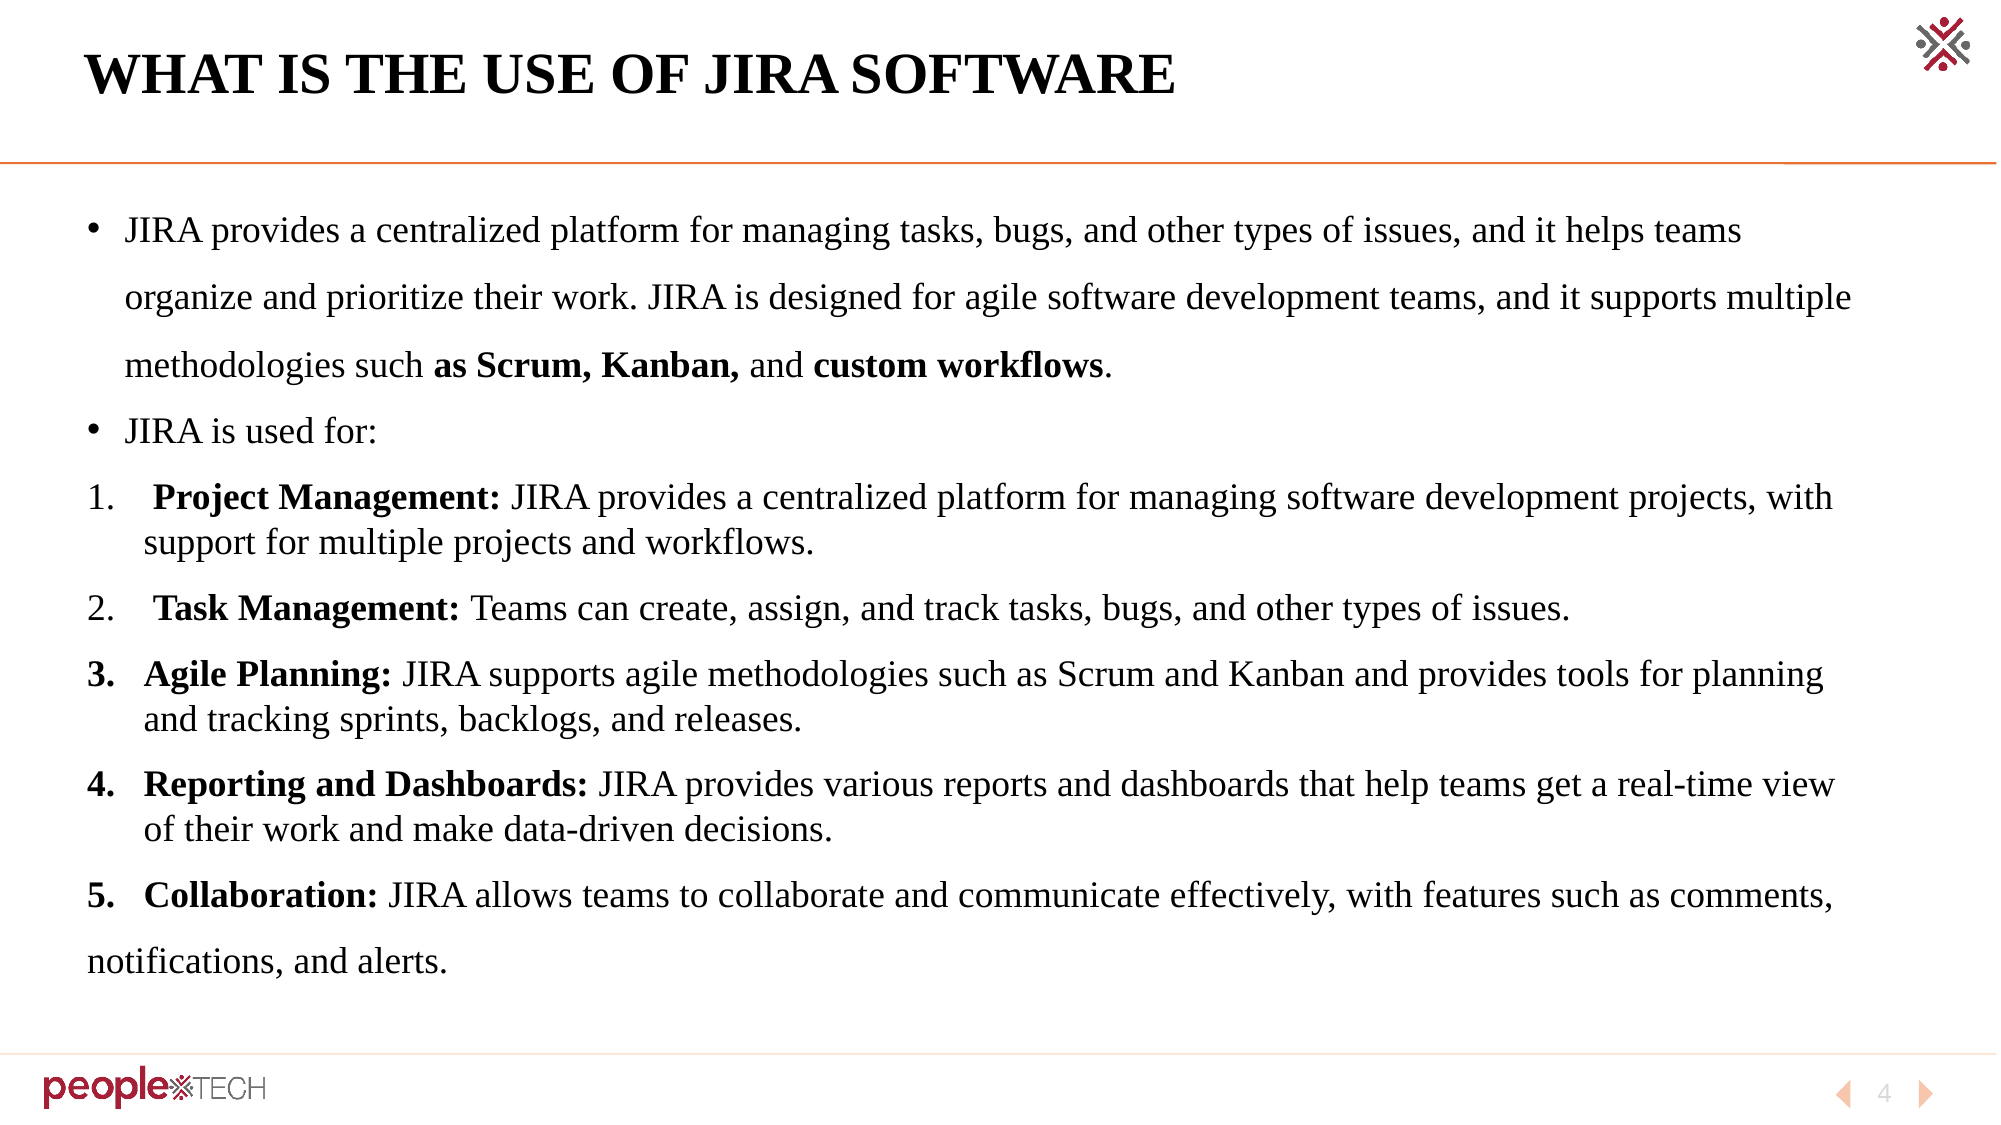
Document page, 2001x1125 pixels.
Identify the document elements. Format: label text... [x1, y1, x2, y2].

title WHAT IS THE USE OF JIRA SOFTWARE [72, 8, 1892, 141]
list JIRA provides a centralized platform for managing tasks, bugs, and other types of issues, and it helps teams organize and prioritize their work. JIRA is designed for agile software development teams, and it supports multiple methodologies such as Scrum, Kanban, and custom workflows. JIRA is used for: Project Management: JIRA provides a centralized platform for managing software development projects, with support for multiple projects and workflows. Task Management: Teams can create, assign, and track tasks, bugs, and other types of issues. Agile Planning: JIRA supports agile methodologies such as Scrum and Kanban and provides tools for planning and tracking sprints, backlogs, and releases. Reporting and Dashboards: JIRA provides various reports and dashboards that help teams get a real-time view of their work and make data-driven decisions. Collaboration: JIRA allows teams to collaborate and communicate effectively, with features such as comments, notifications, and alerts. [72, 175, 1892, 1060]
picture [31, 1059, 275, 1115]
picture [1916, 17, 1970, 71]
